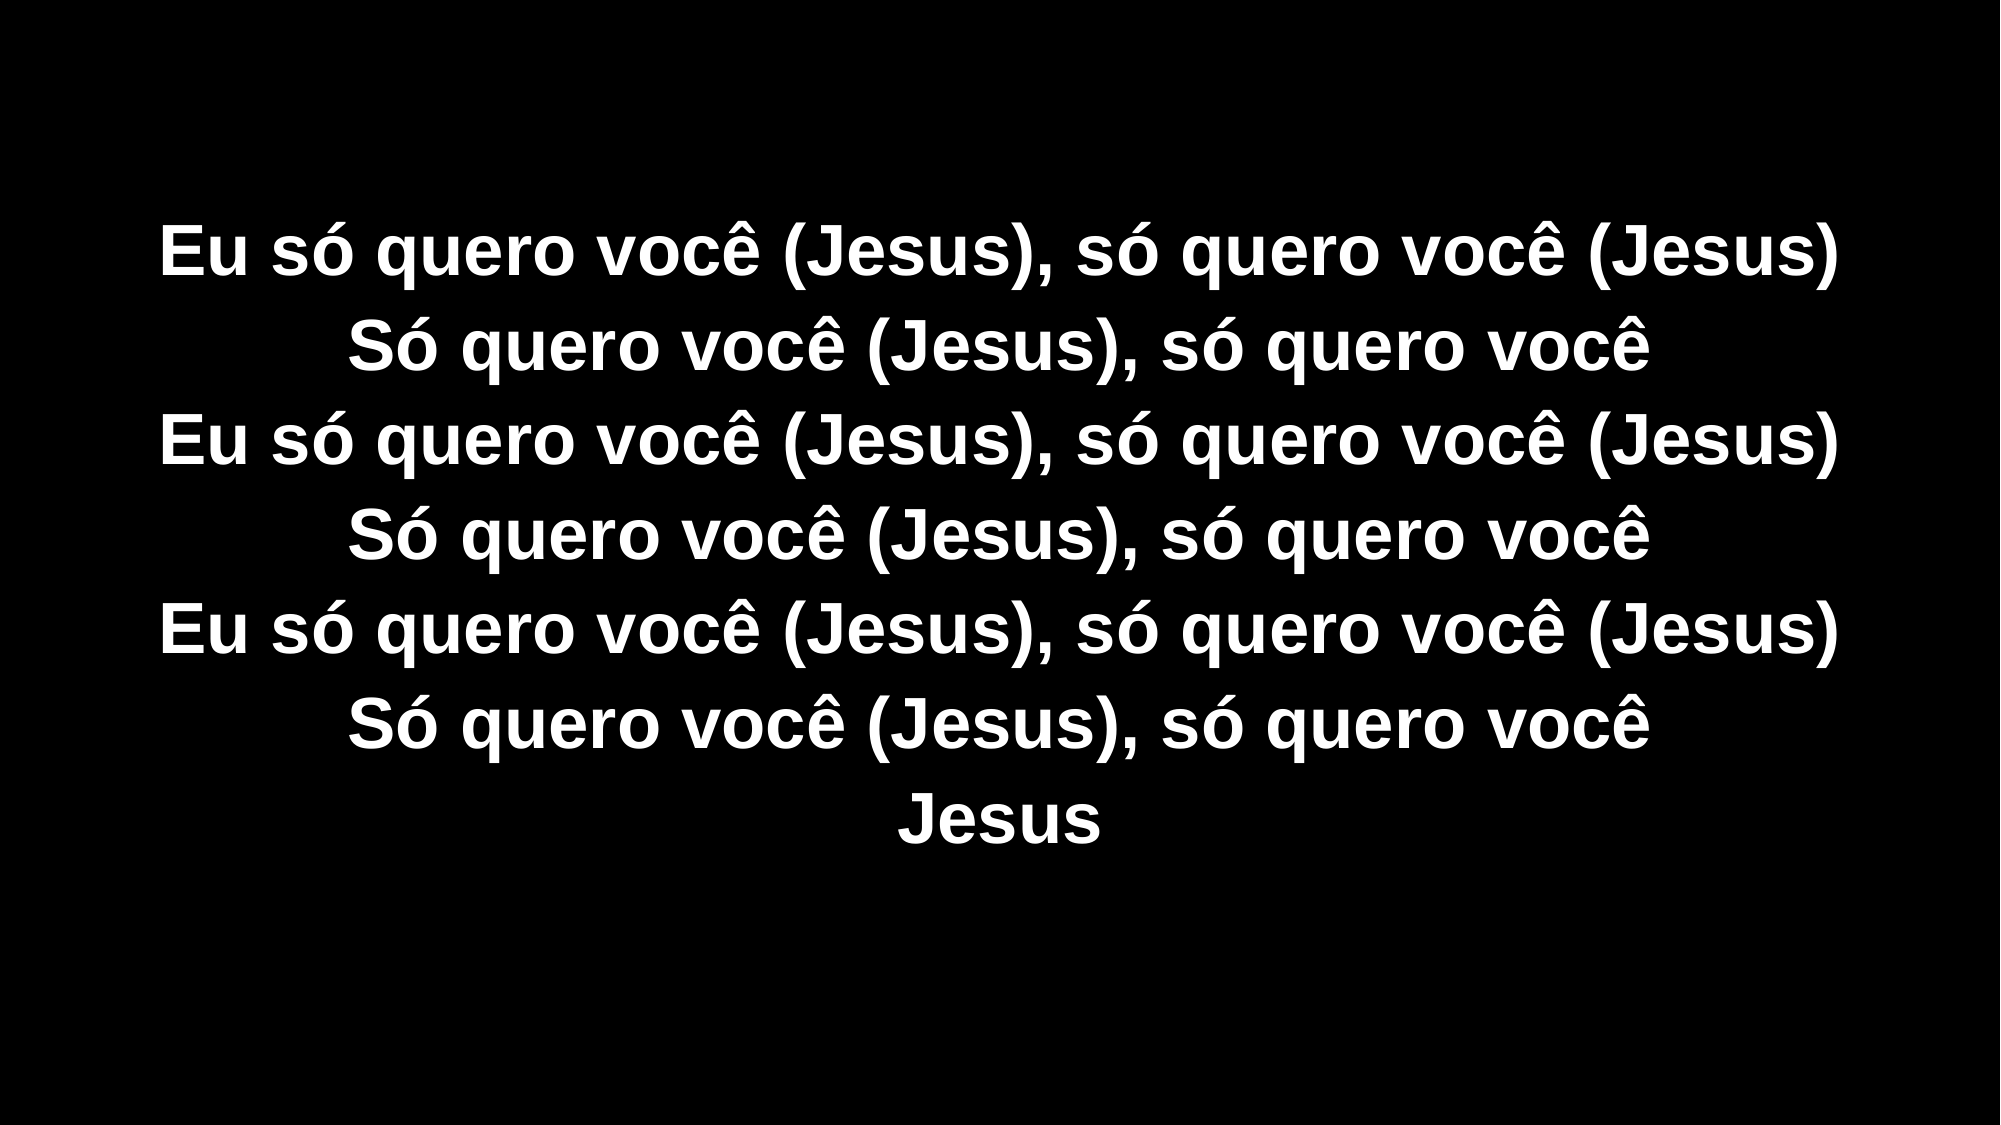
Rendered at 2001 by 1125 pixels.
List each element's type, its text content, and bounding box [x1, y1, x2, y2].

list Eu só quero você (Jesus), só quero você (Jesus) Só quero você (Jesus), só quero você Eu só quero você (Jesus), só quero você (Jesus) Só quero você (Jesus), só quero você Eu só quero você (Jesus), só quero você (Jesus) Só quero você (Jesus), só quero você Jesus [137, 205, 1863, 920]
